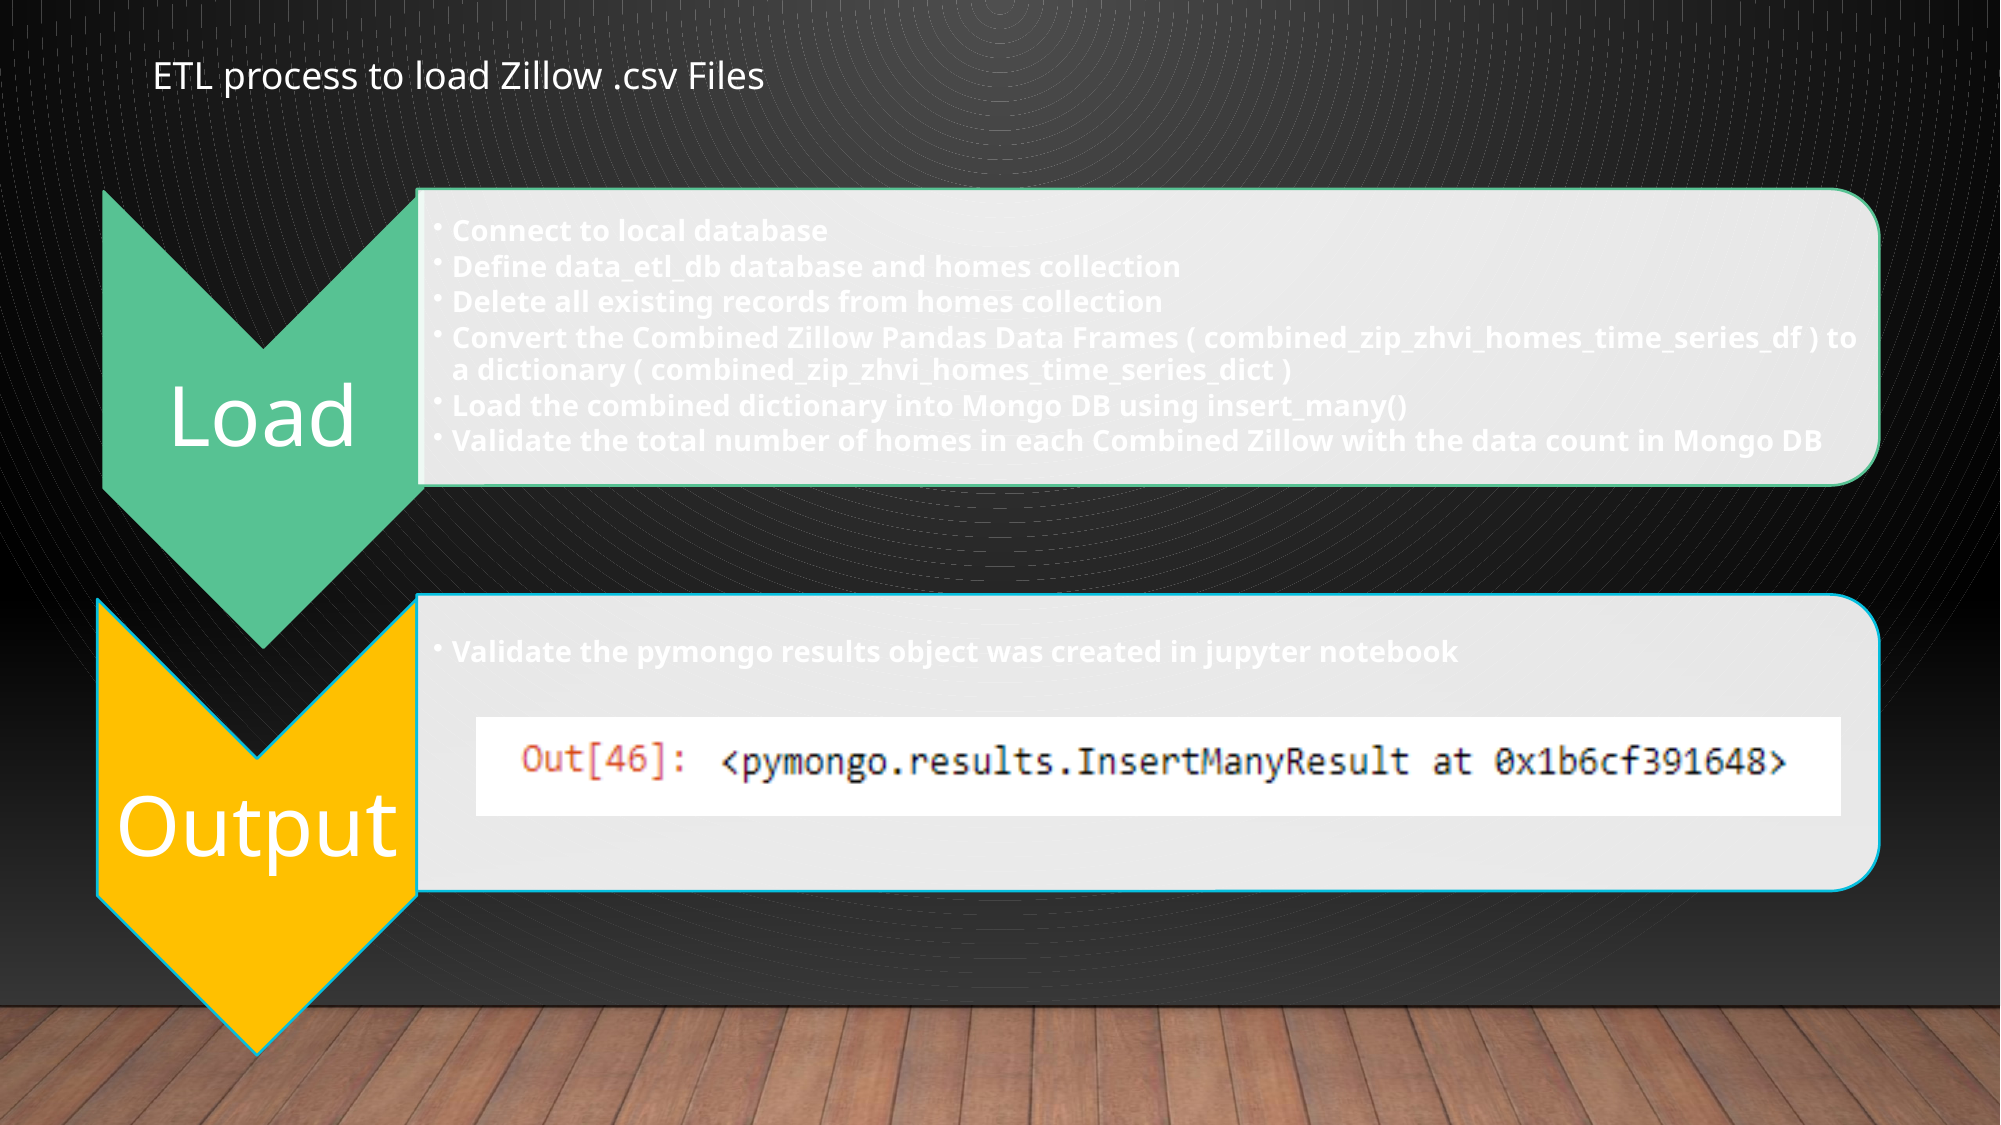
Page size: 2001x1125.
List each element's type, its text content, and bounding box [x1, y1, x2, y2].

picture [0, 1005, 2000, 1125]
text_box ETL process to load Zillow .csv Files [137, 0, 1863, 150]
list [97, 188, 1880, 1056]
picture [475, 716, 1841, 817]
